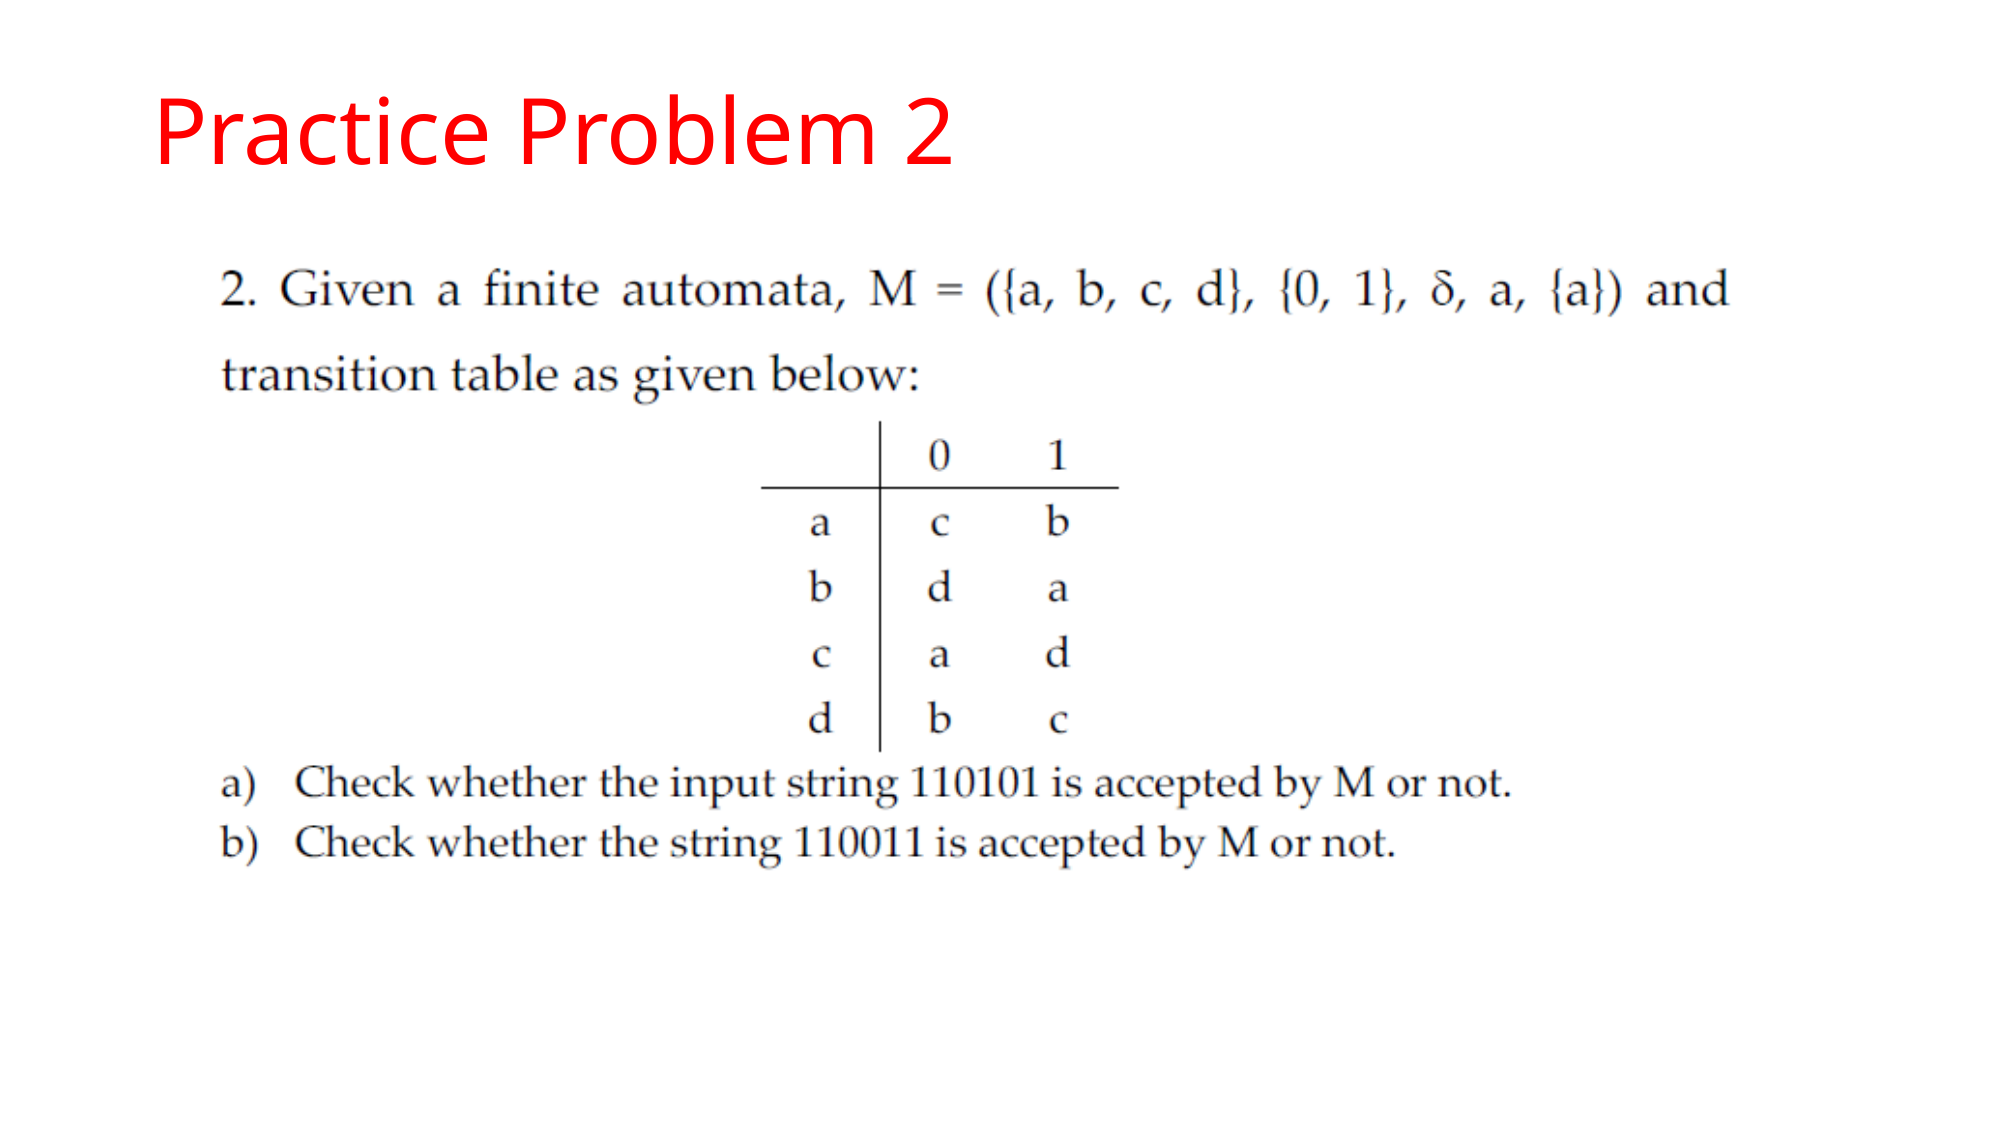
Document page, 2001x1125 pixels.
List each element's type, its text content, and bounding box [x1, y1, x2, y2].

title Practice Problem 2 [137, 59, 1863, 211]
picture [170, 234, 1767, 942]
